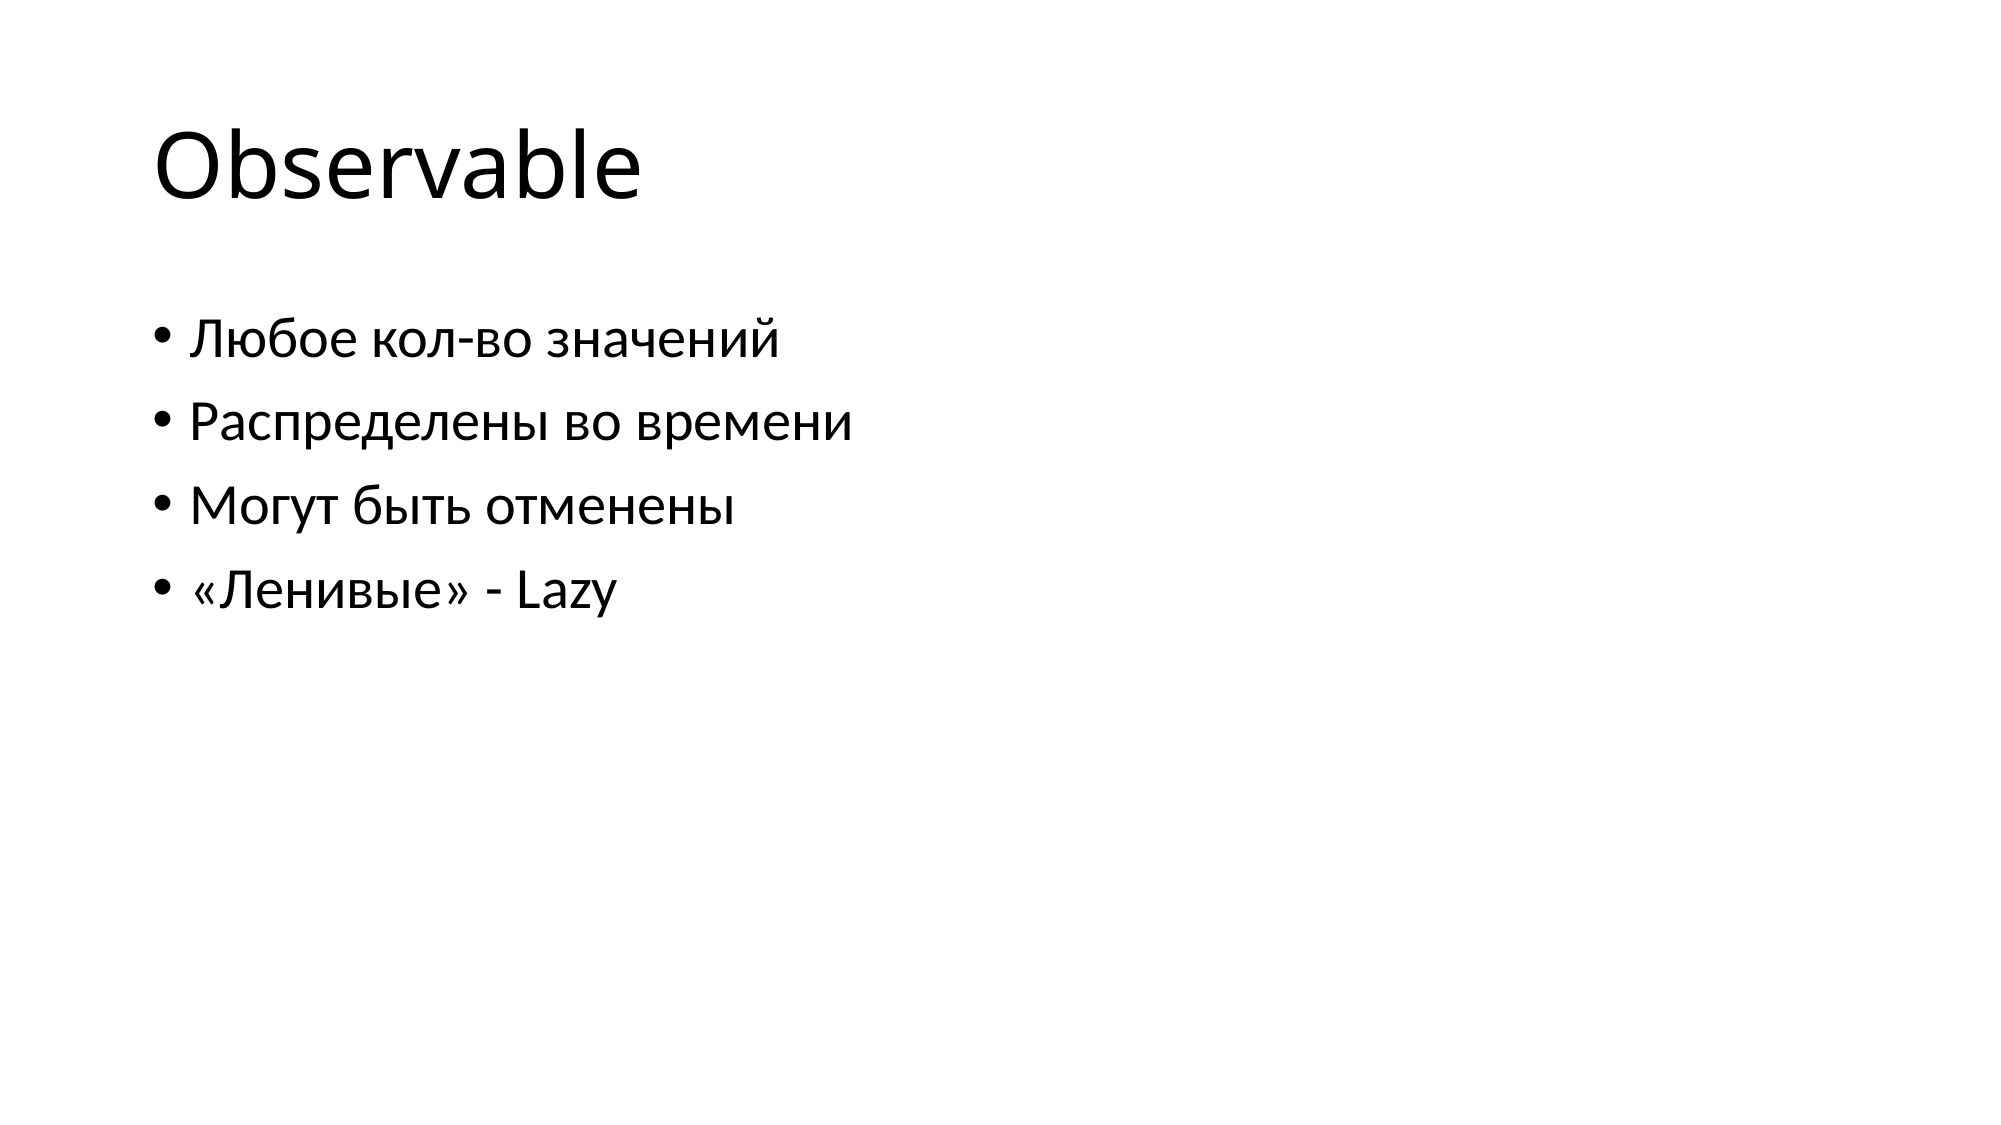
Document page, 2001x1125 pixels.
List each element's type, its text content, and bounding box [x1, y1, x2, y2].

title Observable [137, 59, 1863, 278]
list Любое кол-во значений Распределены во времени Могут быть отменены «Ленивые» - Lazy [137, 299, 1863, 1014]
